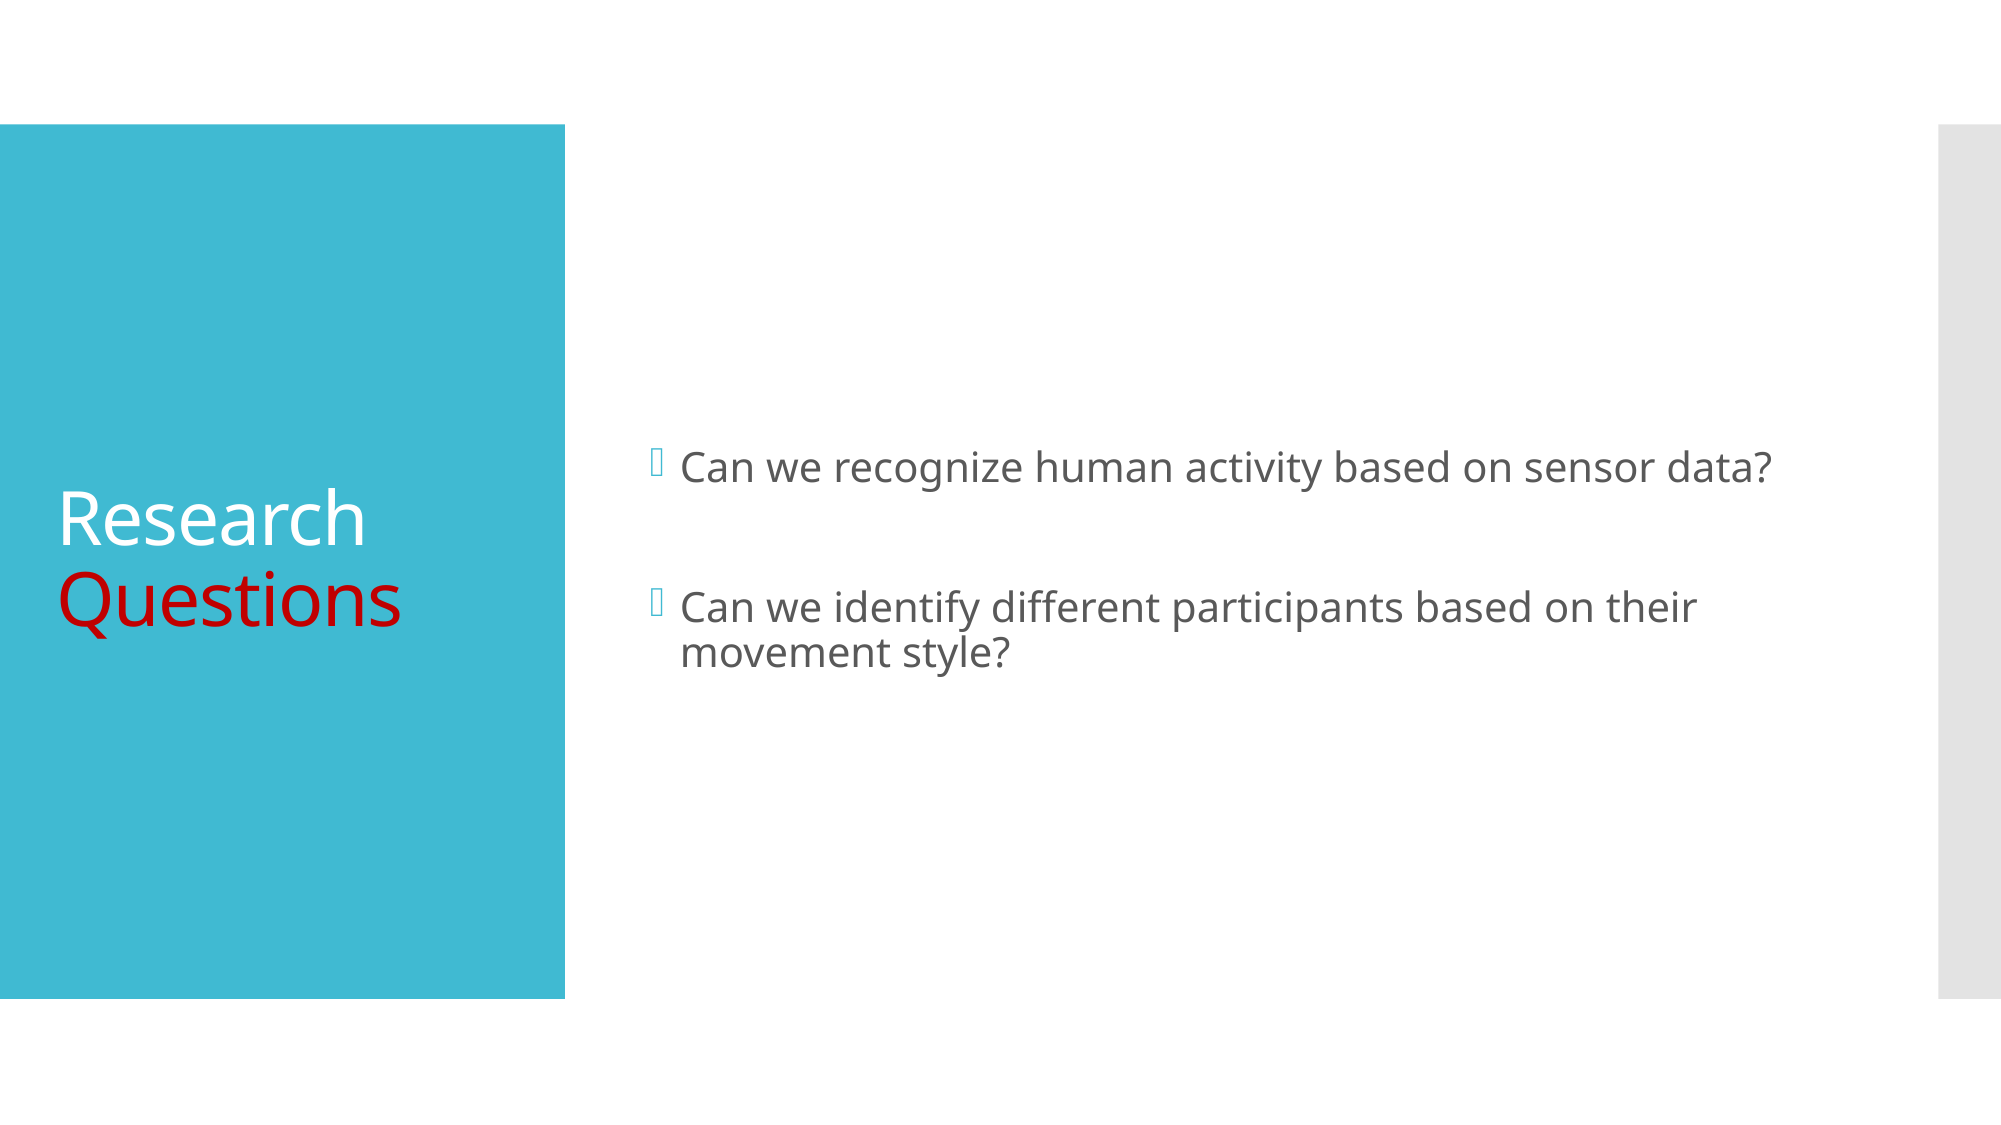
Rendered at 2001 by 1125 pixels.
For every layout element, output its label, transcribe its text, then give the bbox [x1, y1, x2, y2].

list Can we recognize human activity based on sensor data? Can we identify different participants based on their movement style? [634, 141, 1929, 982]
title Research Questions [41, 184, 525, 940]
